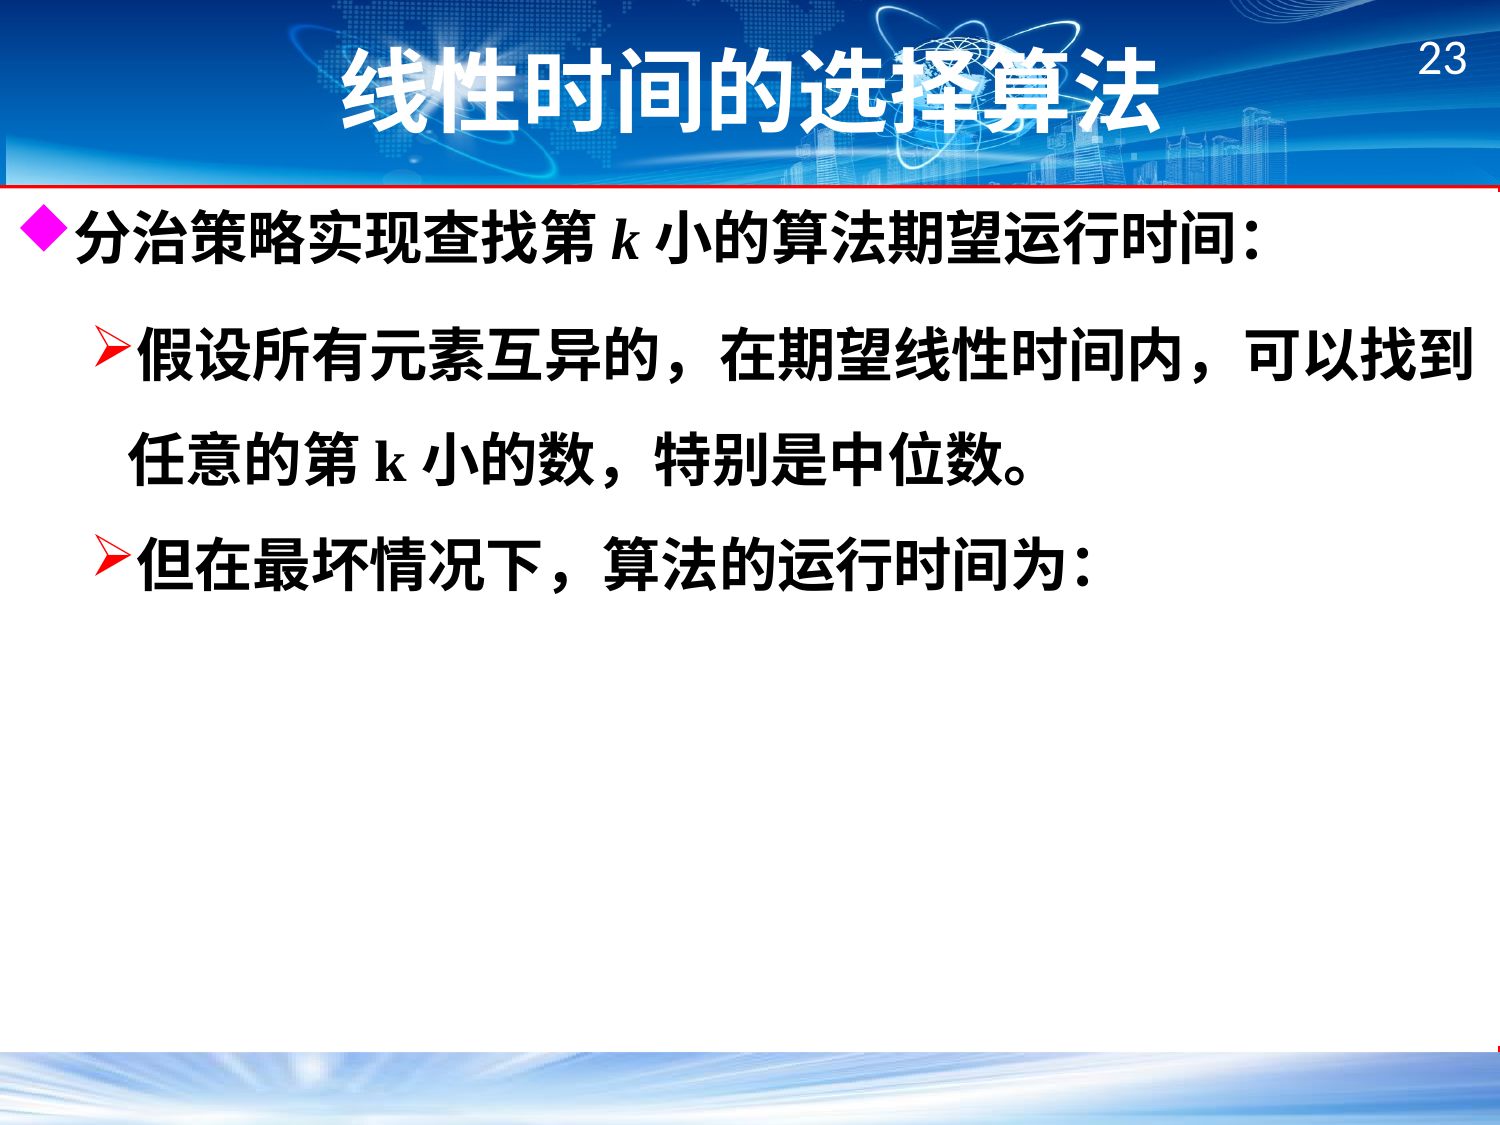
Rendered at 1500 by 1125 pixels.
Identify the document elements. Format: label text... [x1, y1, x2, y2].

picture [0, 1052, 1500, 1125]
picture [0, 0, 1500, 185]
title 线性时间的选择算法 [3, 2, 1500, 189]
